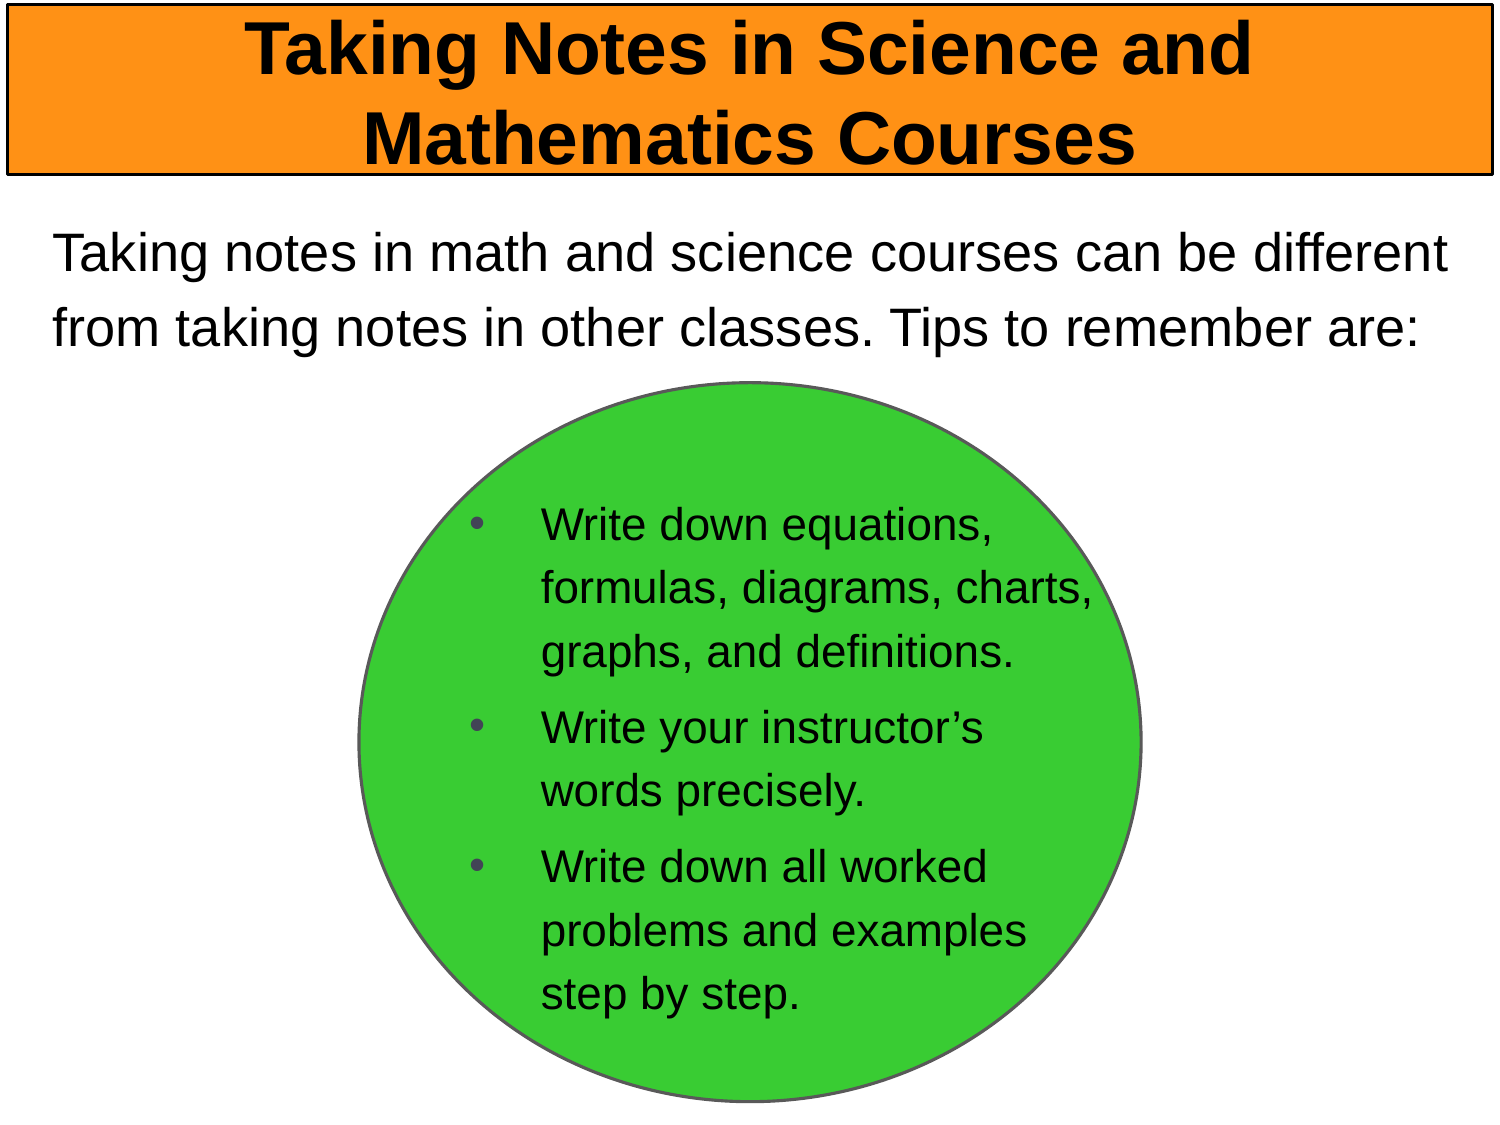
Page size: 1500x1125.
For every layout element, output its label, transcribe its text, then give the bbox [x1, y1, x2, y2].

text_box Write down equations, formulas, diagrams, charts, graphs, and definitions. Write your instructor’s words precisely. Write down all worked problems and examples step by step. [450, 471, 1116, 1066]
text_box [358, 511, 450, 973]
title Taking Notes in Science and Mathematics Courses [7, 4, 1493, 175]
text_box [493, 382, 1007, 471]
text_box [1116, 615, 1142, 869]
text_box [580, 1066, 920, 1102]
list Taking notes in math and science courses can be different from taking notes in other classes. Tips to remember are: [37, 200, 1475, 360]
